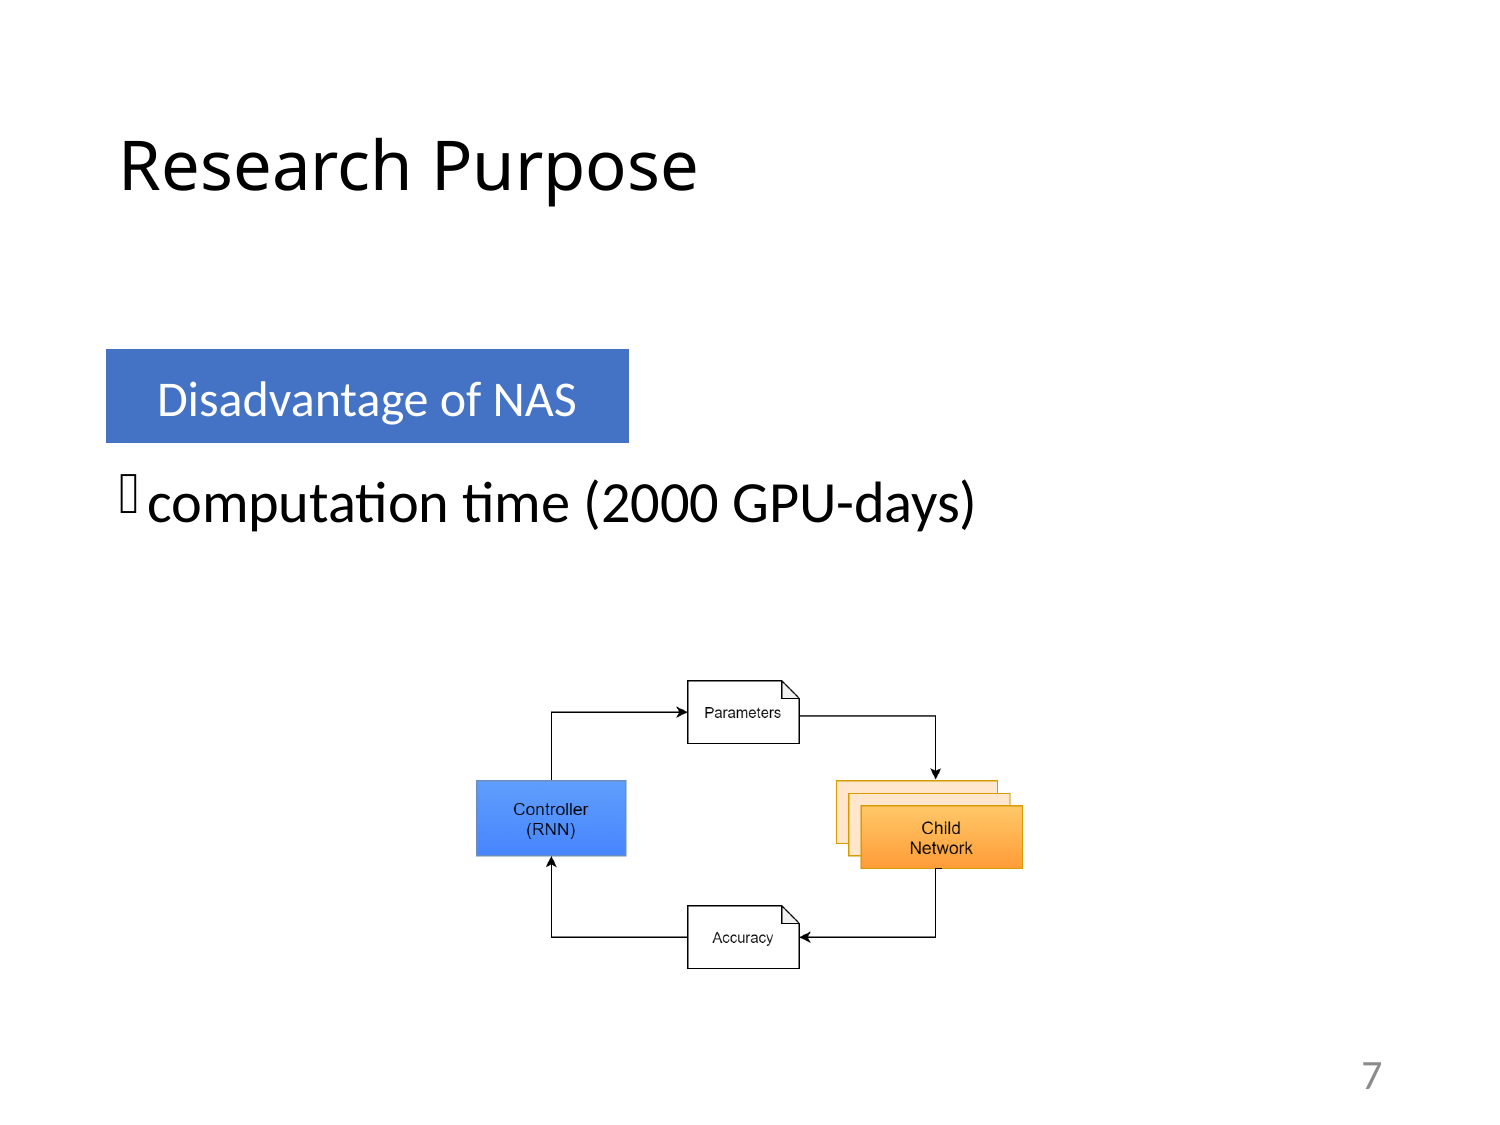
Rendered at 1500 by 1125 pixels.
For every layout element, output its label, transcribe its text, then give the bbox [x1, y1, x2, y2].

picture [476, 680, 1024, 970]
title Research Purpose [103, 60, 1398, 278]
list computation time (2000 GPU-days) [103, 299, 1398, 1014]
text_box Disadvantage of NAS [102, 346, 632, 446]
slide_number 7 [1060, 1042, 1398, 1103]
